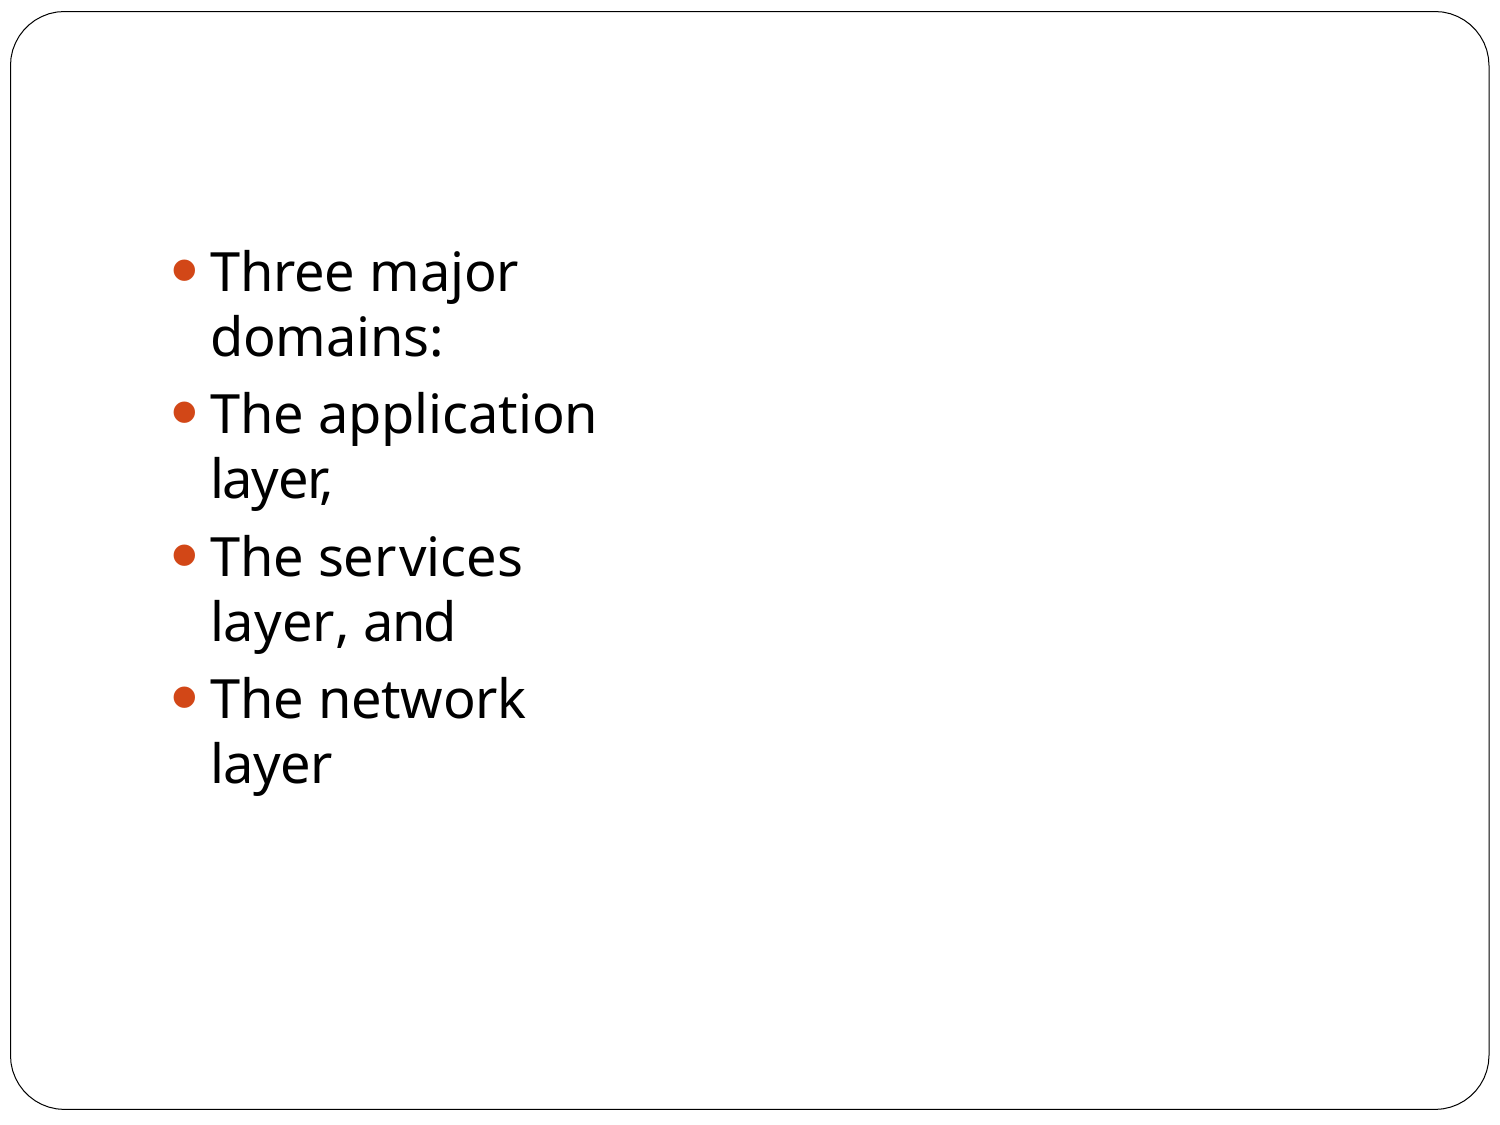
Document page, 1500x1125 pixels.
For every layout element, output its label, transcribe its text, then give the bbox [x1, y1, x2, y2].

text_box Three major domains: The application layer, The services layer, and The network layer [162, 222, 652, 795]
